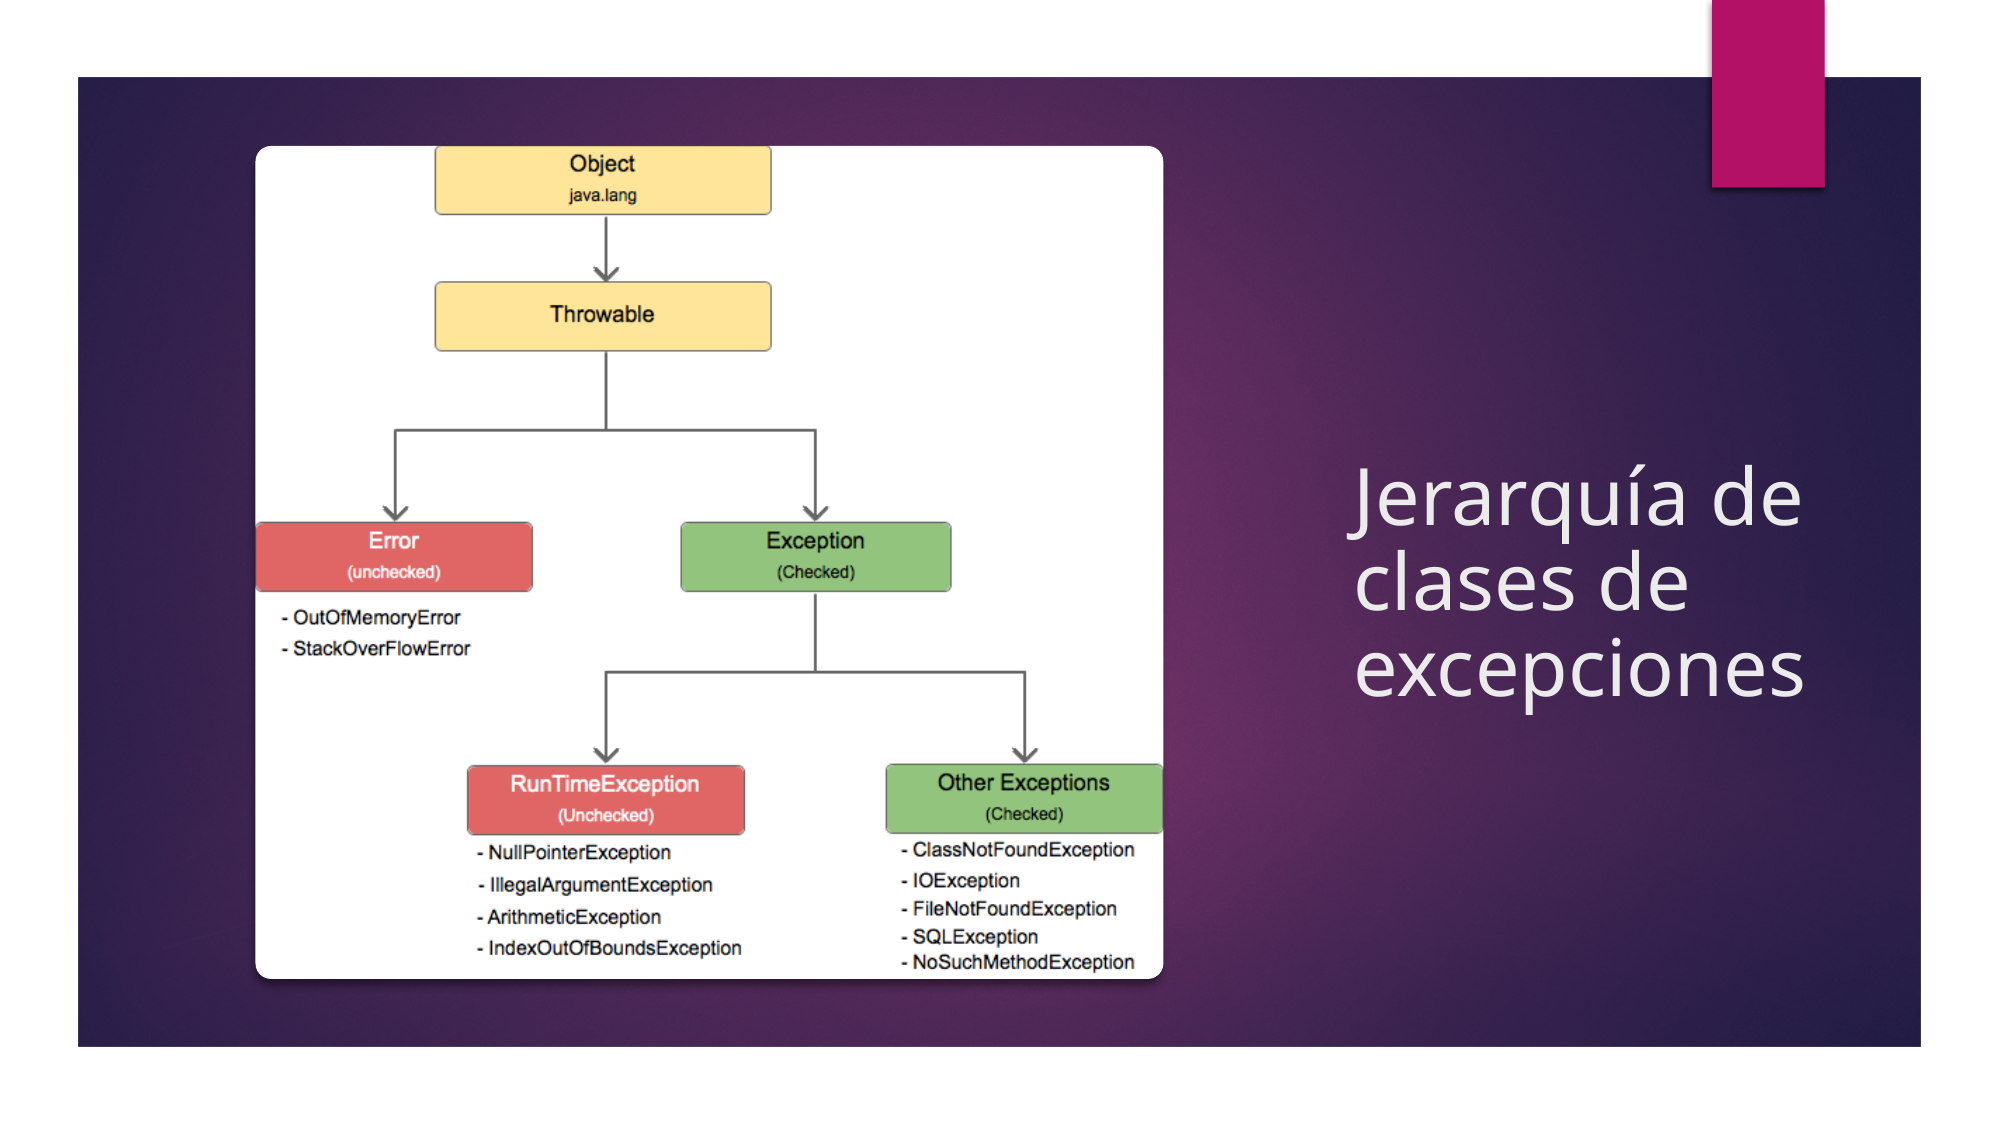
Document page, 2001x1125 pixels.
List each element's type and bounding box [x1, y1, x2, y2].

list [255, 145, 1164, 980]
text_box [0, 0, 2000, 1125]
